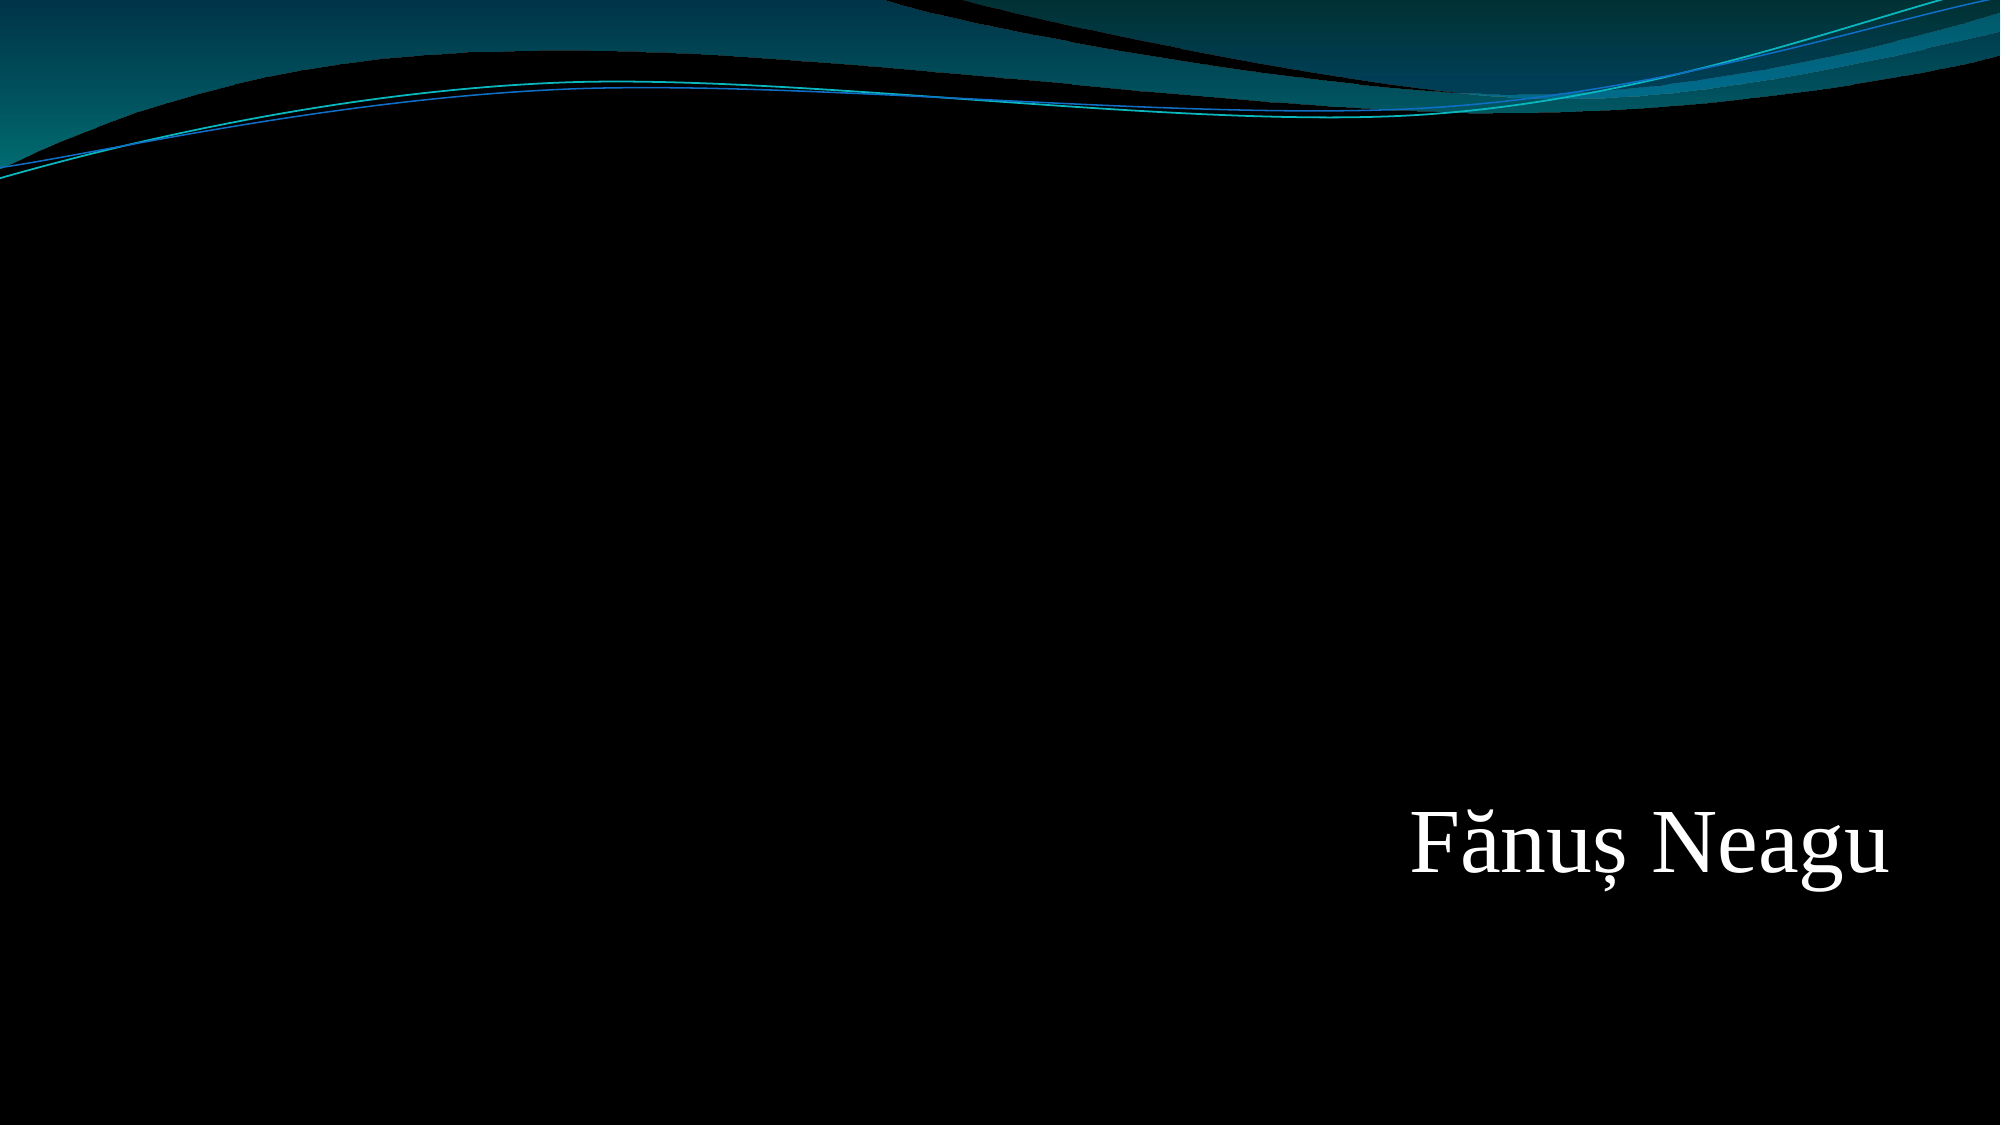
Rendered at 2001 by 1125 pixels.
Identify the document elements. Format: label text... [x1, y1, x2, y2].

text_box Fănuș Neagu [184, 773, 1902, 1061]
